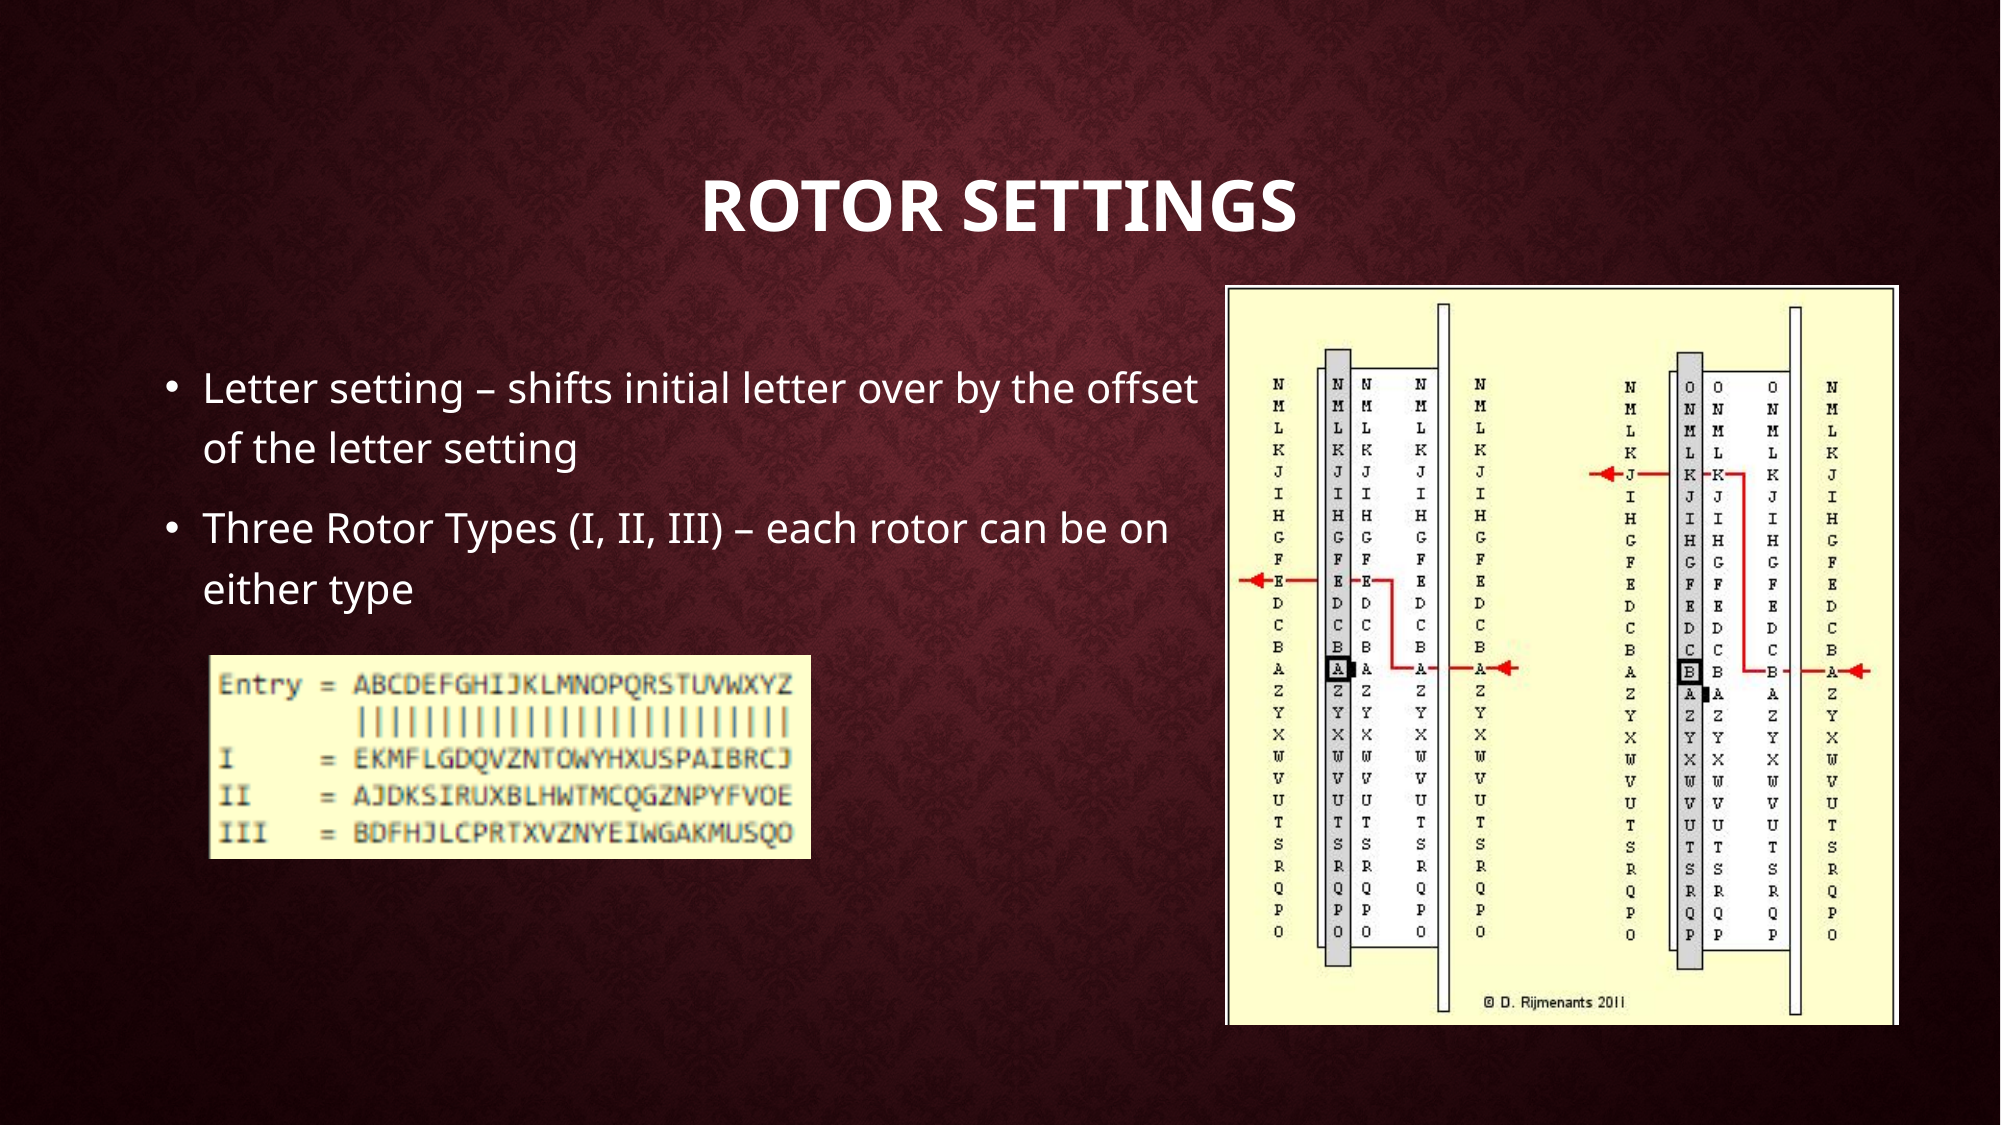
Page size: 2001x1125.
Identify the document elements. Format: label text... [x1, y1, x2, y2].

picture [1224, 285, 1899, 1026]
picture [207, 654, 812, 859]
list Letter setting – shifts initial letter over by the offset of the letter setting Three Rotor Types (I, II, III) – each rotor can be on either type [149, 343, 1217, 950]
title Rotor Settings [149, 99, 1849, 318]
